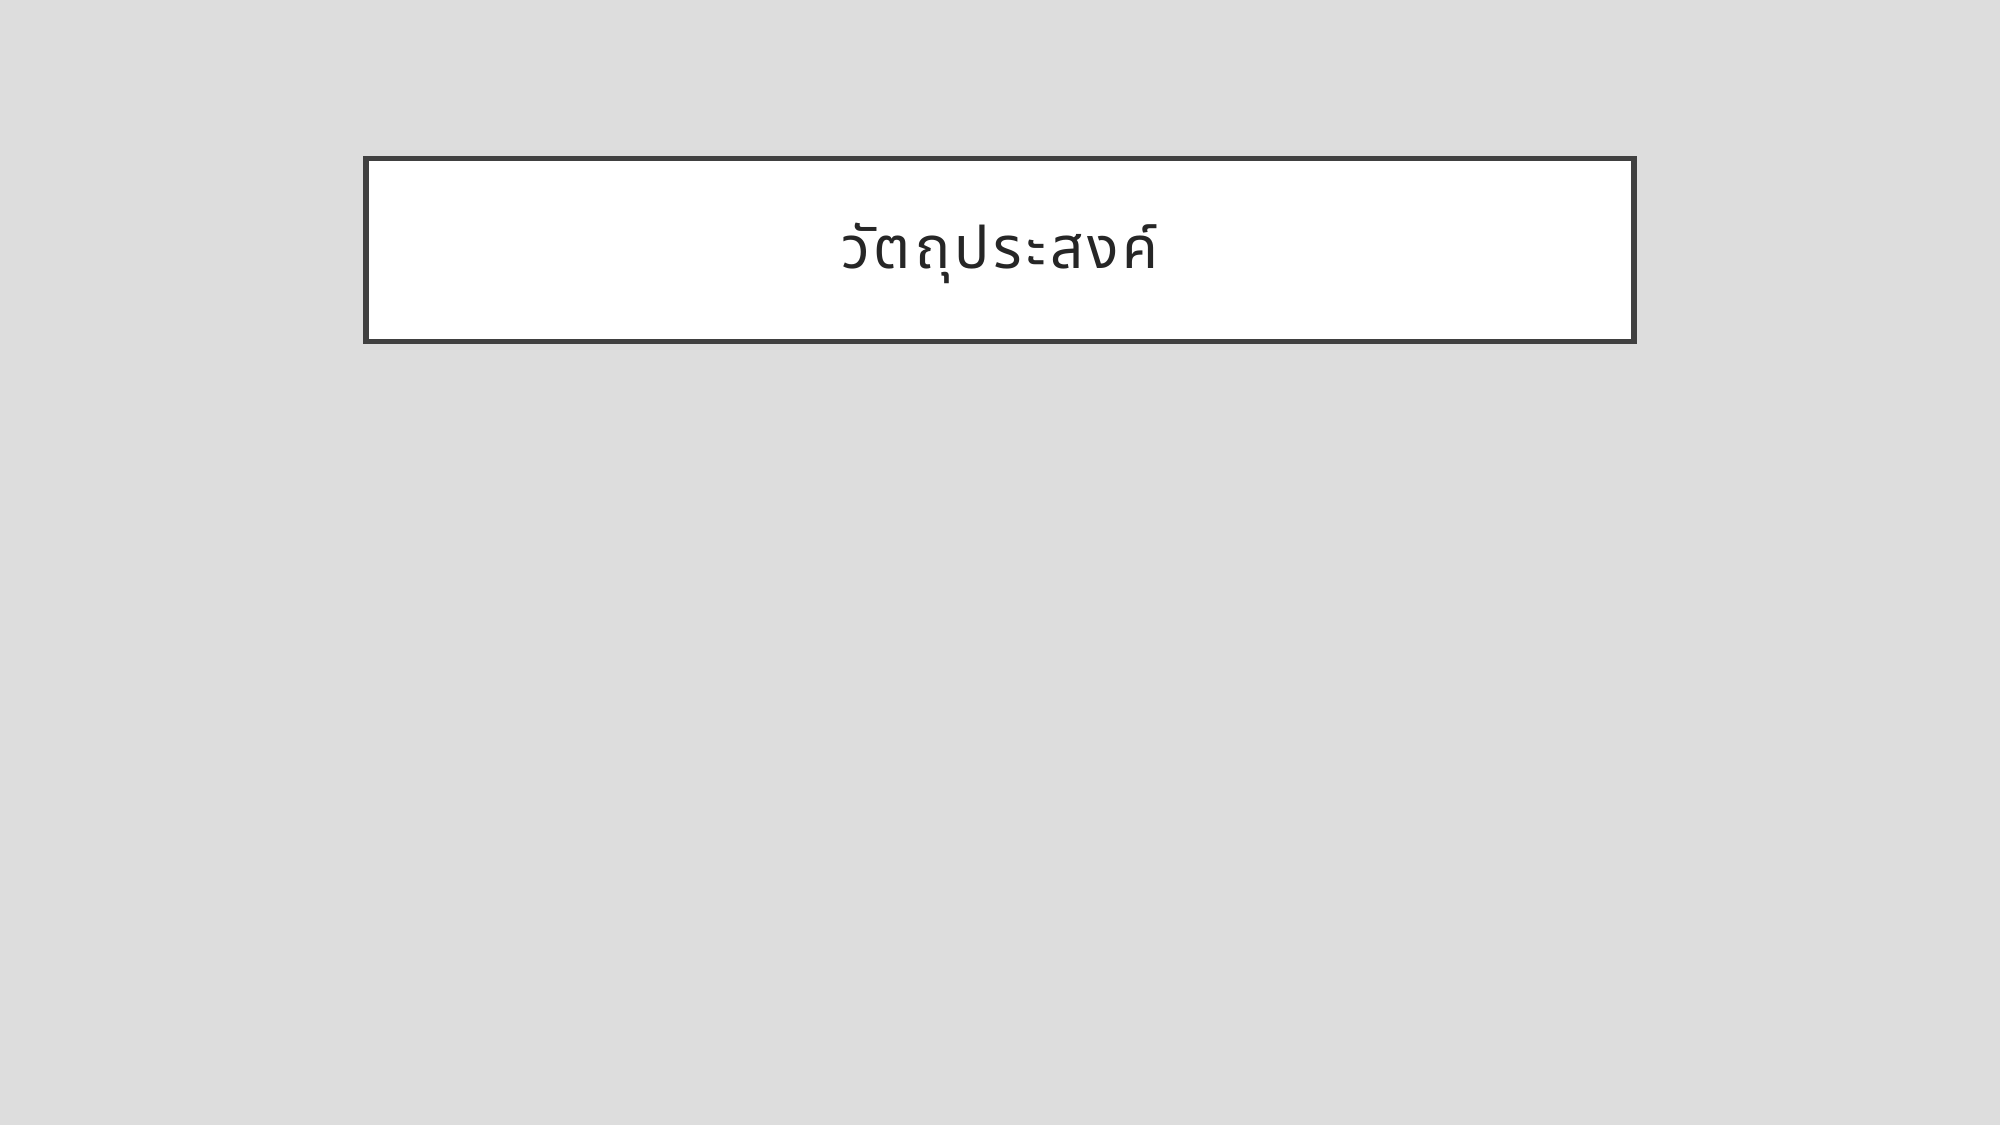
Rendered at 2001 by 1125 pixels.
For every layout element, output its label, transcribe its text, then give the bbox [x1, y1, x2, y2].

title วัตถุประสงค์ [363, 156, 1637, 344]
